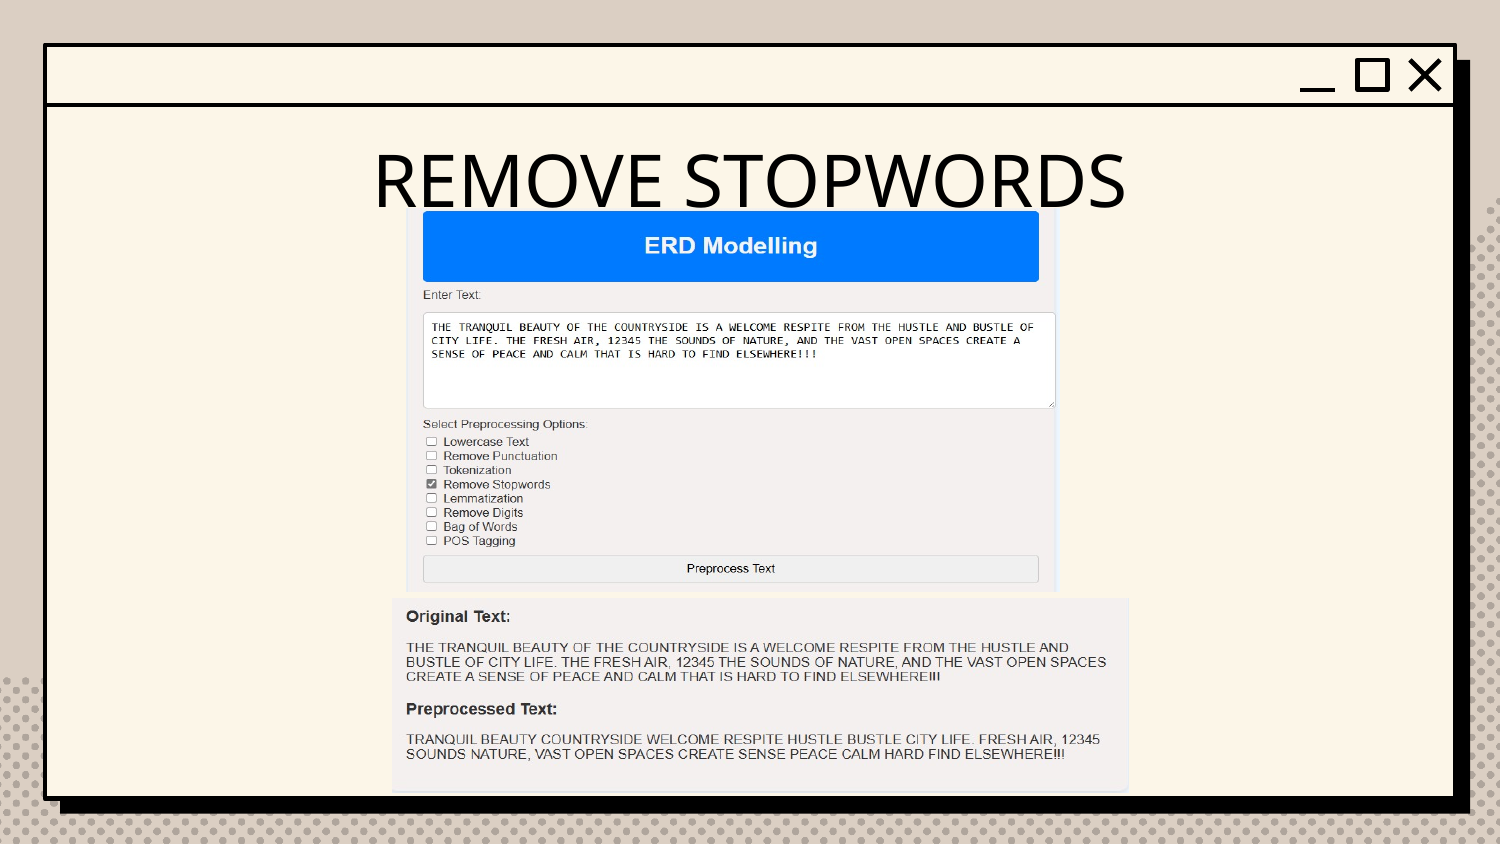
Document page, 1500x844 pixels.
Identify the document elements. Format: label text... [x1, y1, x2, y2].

picture [405, 208, 1060, 592]
picture [391, 598, 1130, 794]
title REMOVE STOPWORDS [117, 120, 1383, 233]
